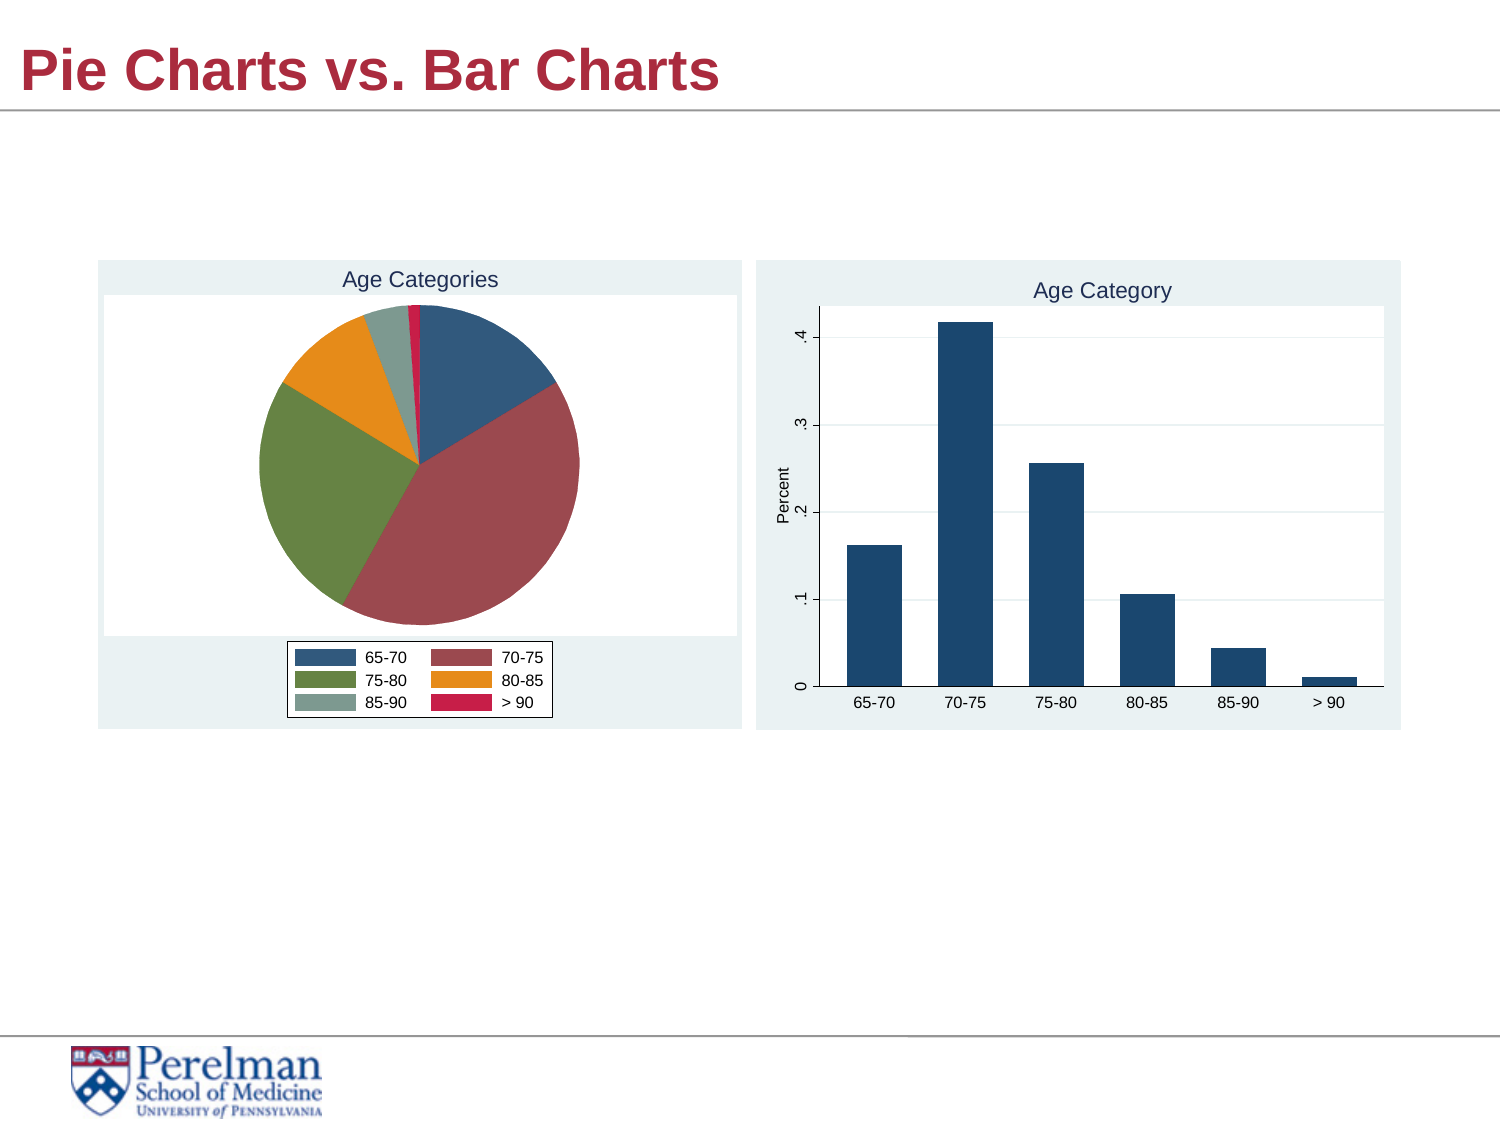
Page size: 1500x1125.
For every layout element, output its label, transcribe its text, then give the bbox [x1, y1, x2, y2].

picture [749, 254, 1406, 736]
title Pie Charts vs. Bar Charts [20, 27, 1296, 103]
picture [71, 1046, 322, 1119]
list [92, 254, 748, 735]
